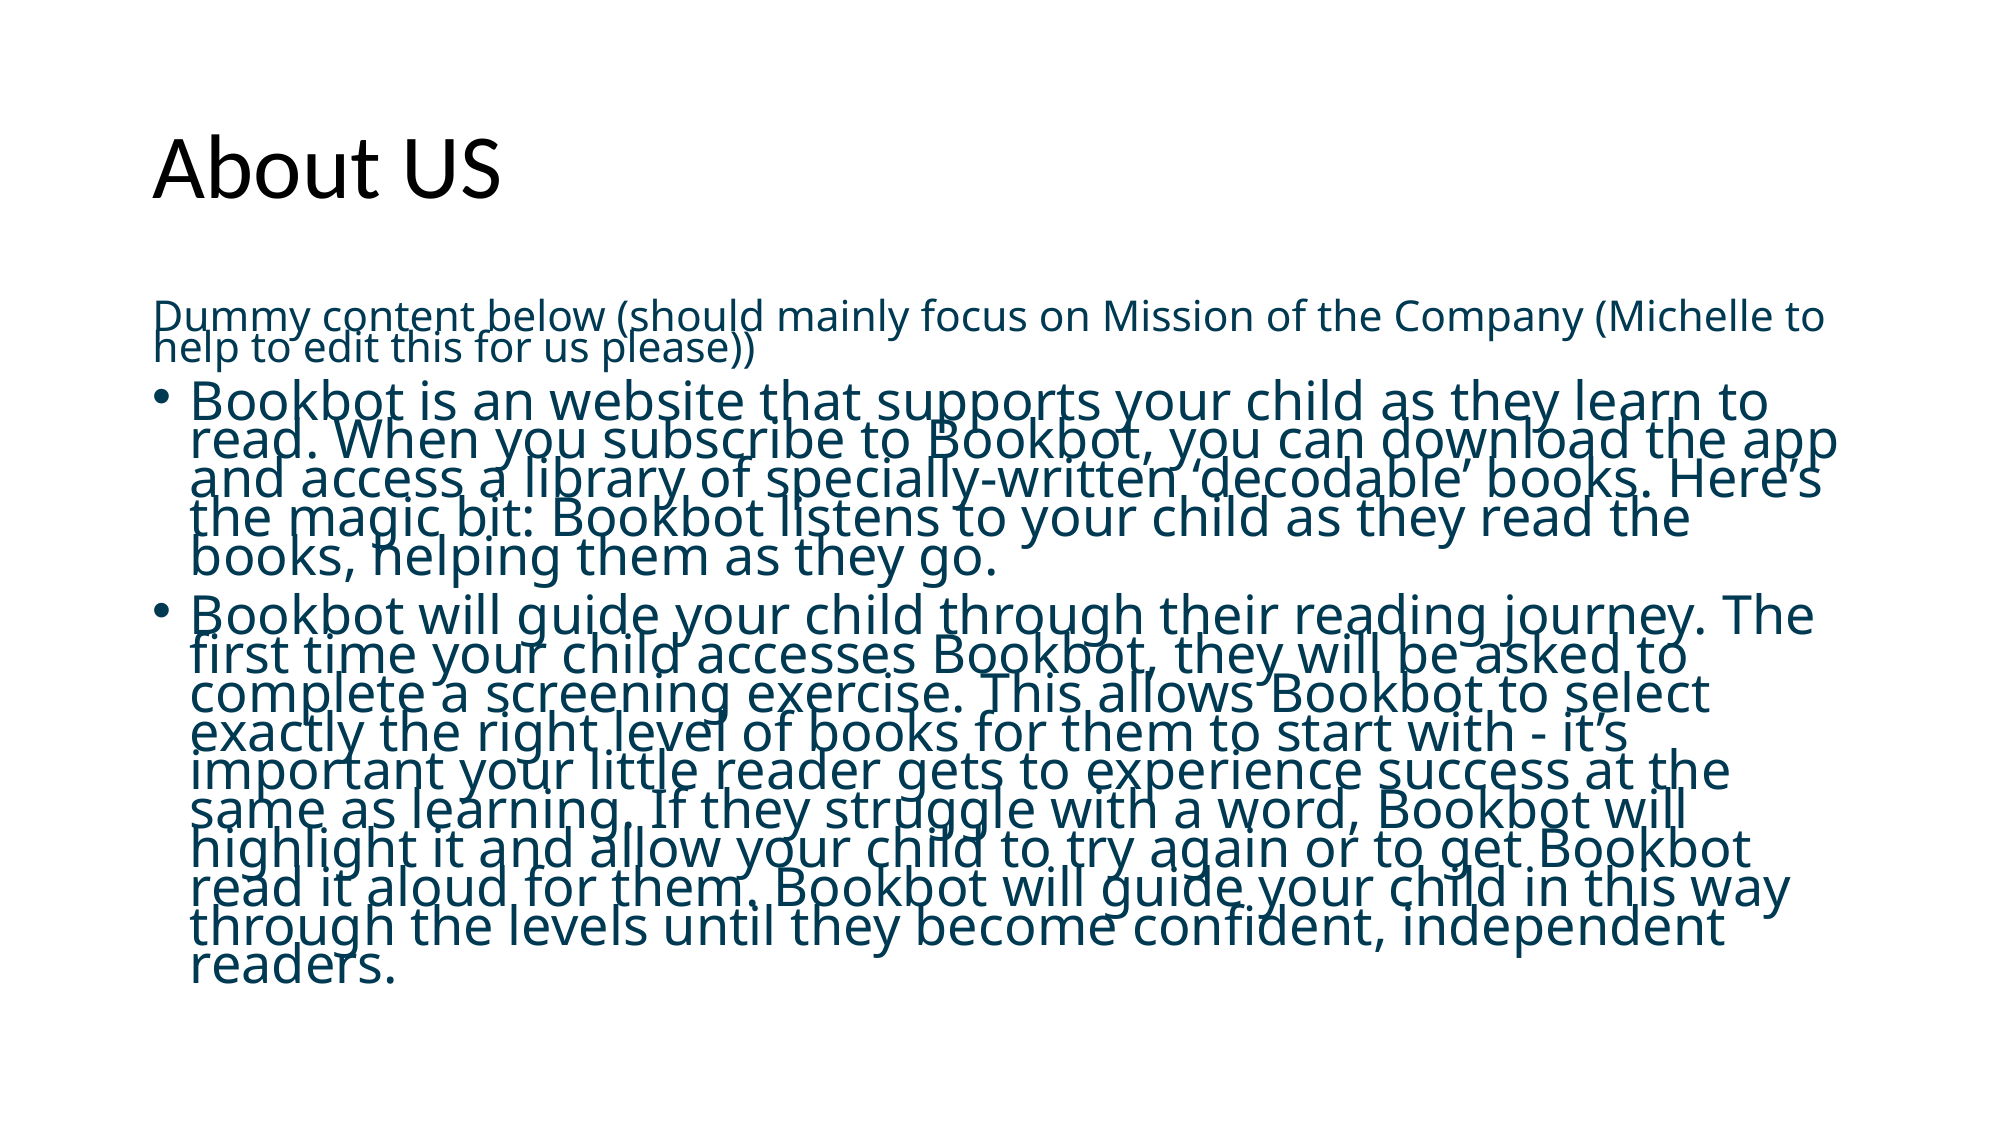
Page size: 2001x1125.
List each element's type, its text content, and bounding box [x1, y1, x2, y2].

title About US [137, 59, 1863, 278]
list Dummy content below (should mainly focus on Mission of the Company (Michelle to help to edit this for us please)) Bookbot is an website that supports your child as they learn to read. When you subscribe to Bookbot, you can download the app and access a library of specially-written ‘decodable’ books. Here’s the magic bit: Bookbot listens to your child as they read the books, helping them as they go. Bookbot will guide your child through their reading journey. The first time your child accesses Bookbot, they will be asked to complete a screening exercise. This allows Bookbot to select exactly the right level of books for them to start with - it’s important your little reader gets to experience success at the same as learning. If they struggle with a word, Bookbot will highlight it and allow your child to try again or to get Bookbot read it aloud for them. Bookbot will guide your child in this way through the levels until they become confident, independent readers. [137, 299, 1863, 1014]
